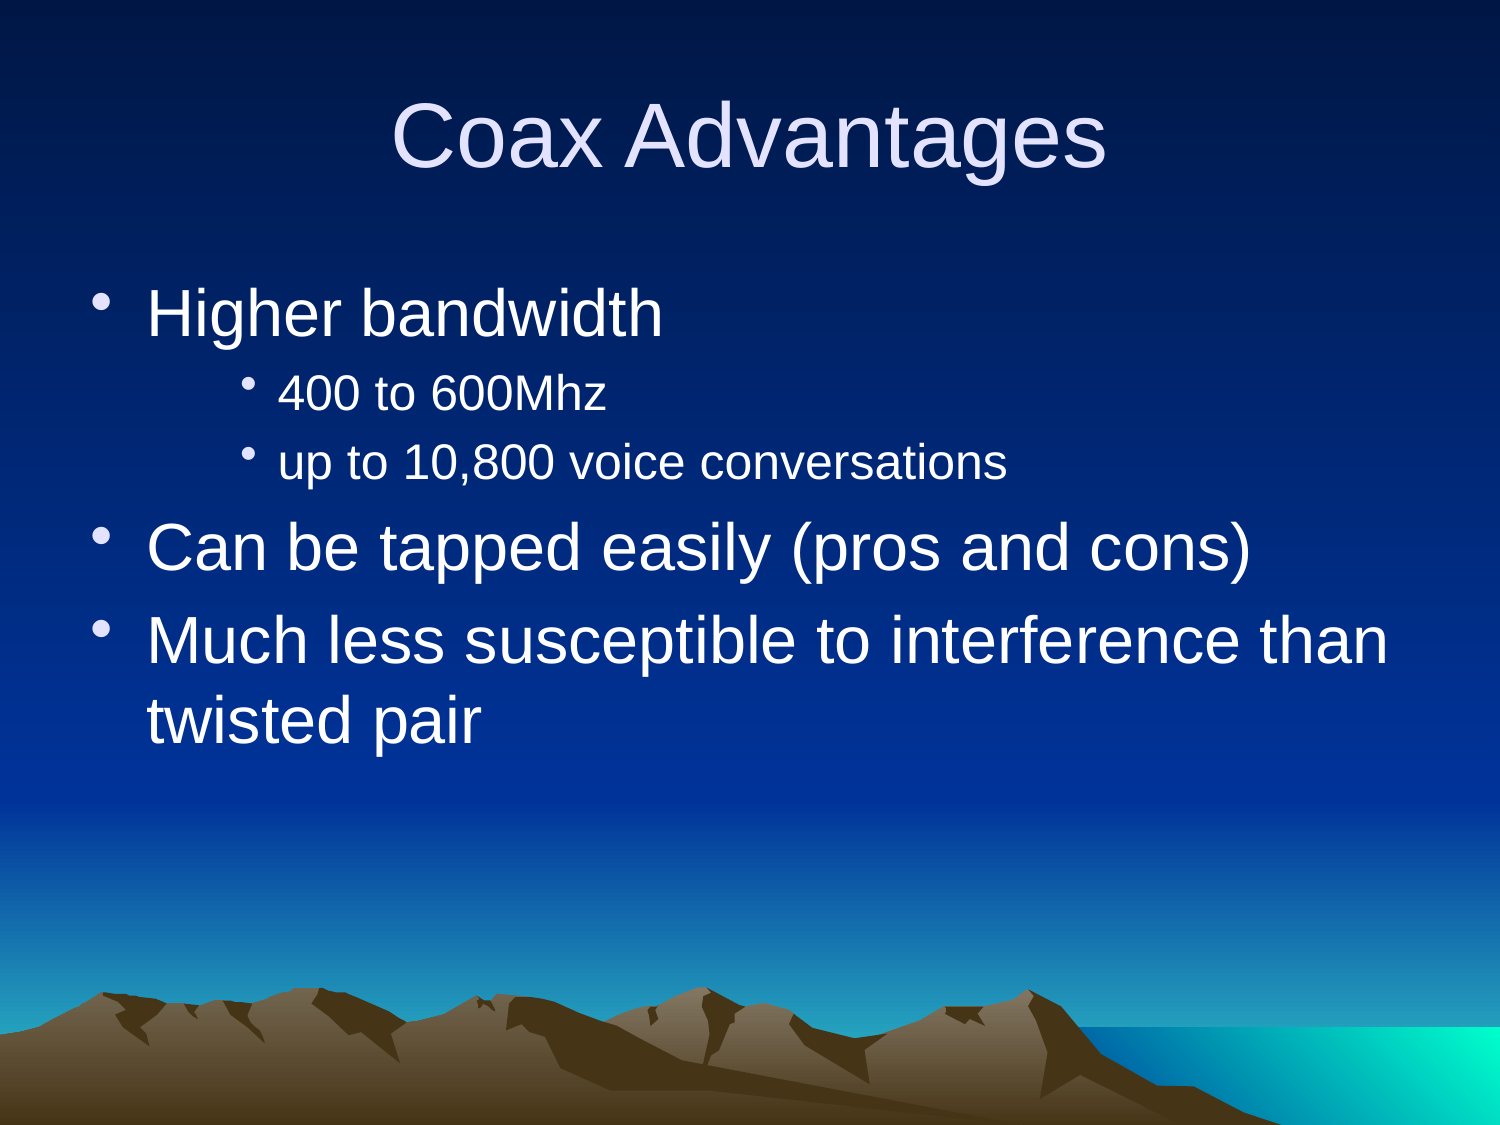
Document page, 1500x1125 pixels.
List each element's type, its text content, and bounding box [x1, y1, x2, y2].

title Coax Advantages [74, 37, 1426, 226]
list Higher bandwidth 400 to 600Mhz up to 10,800 voice conversations Can be tapped easily (pros and cons) Much less susceptible to interference than twisted pair [74, 262, 1426, 1001]
